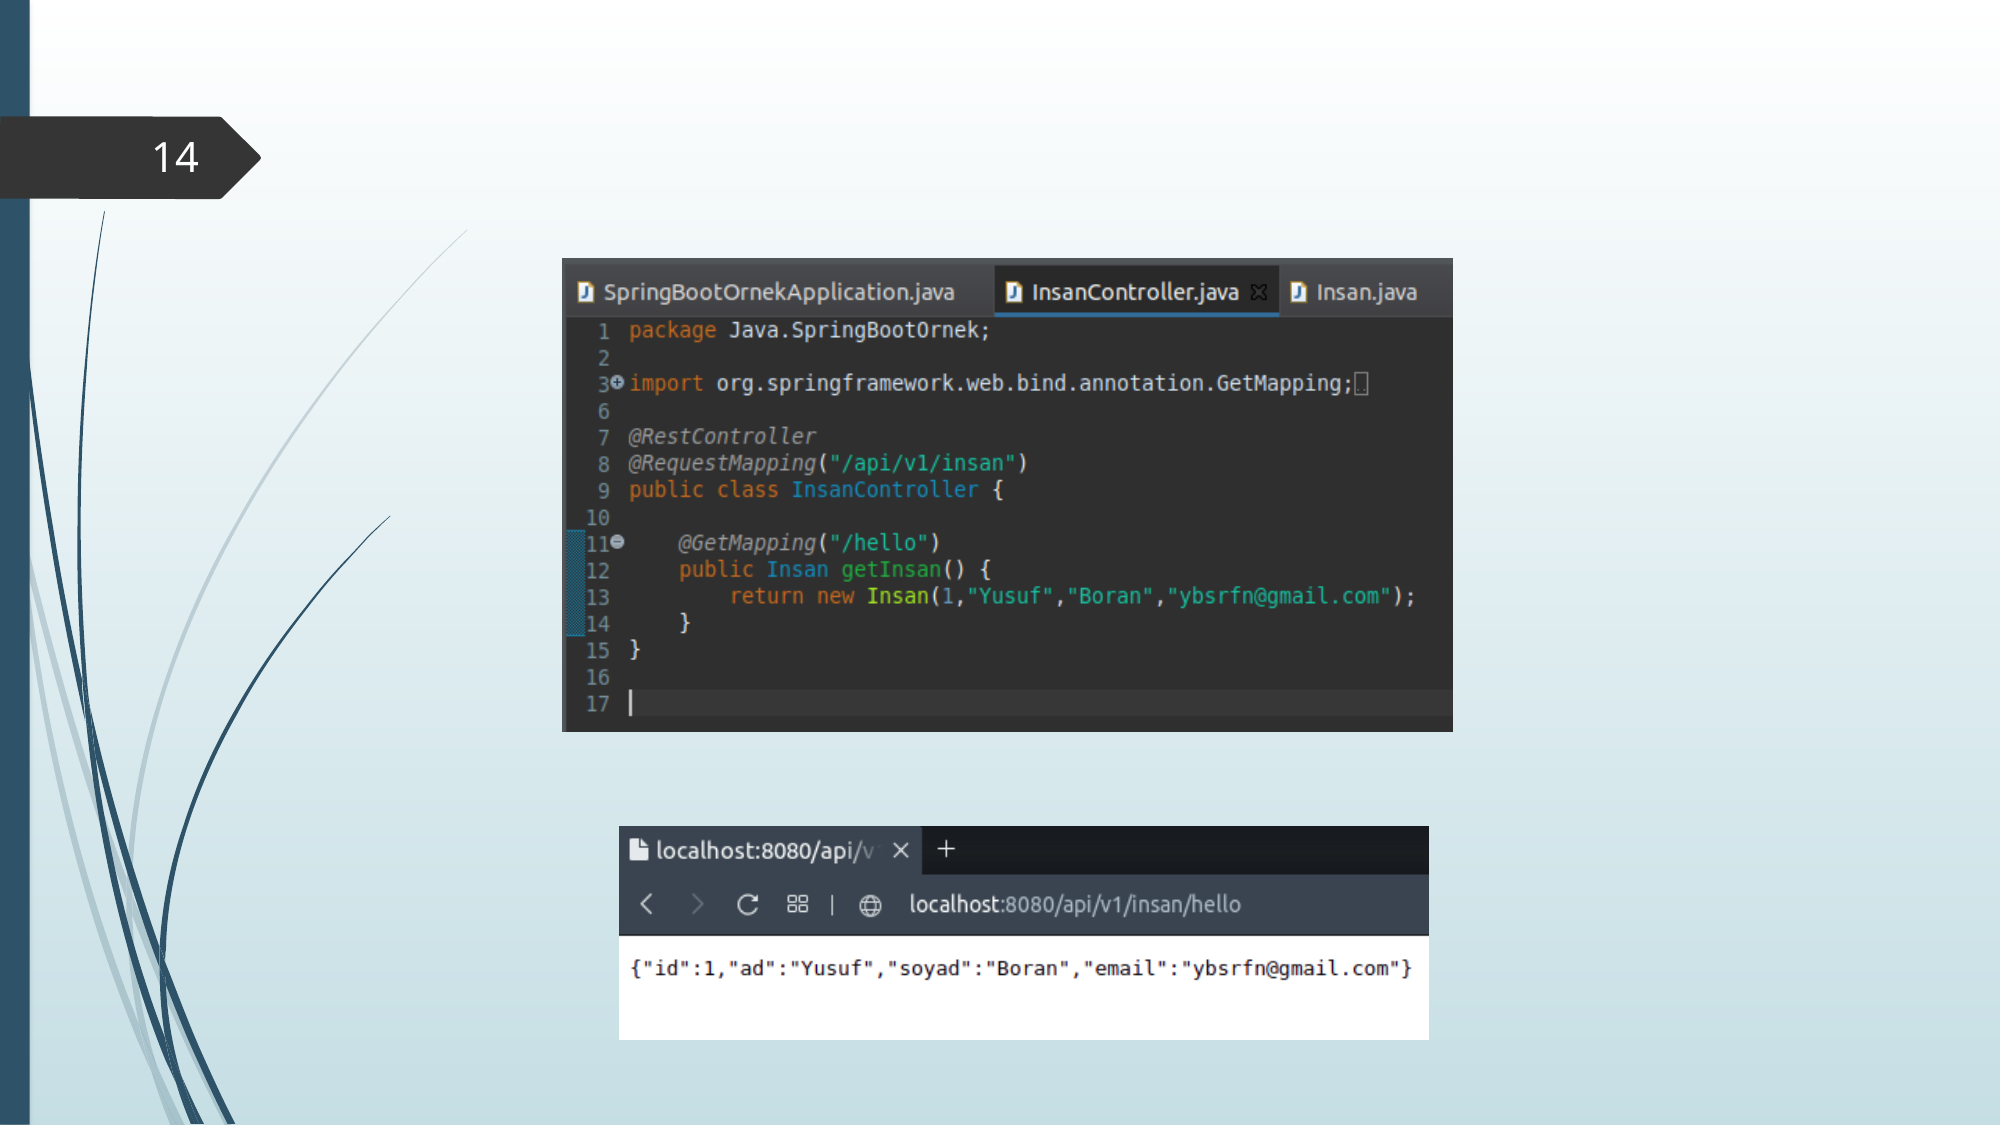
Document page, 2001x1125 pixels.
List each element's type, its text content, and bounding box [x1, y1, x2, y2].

picture [619, 826, 1430, 1040]
text_box <number> [87, 129, 215, 189]
picture [561, 258, 1453, 733]
